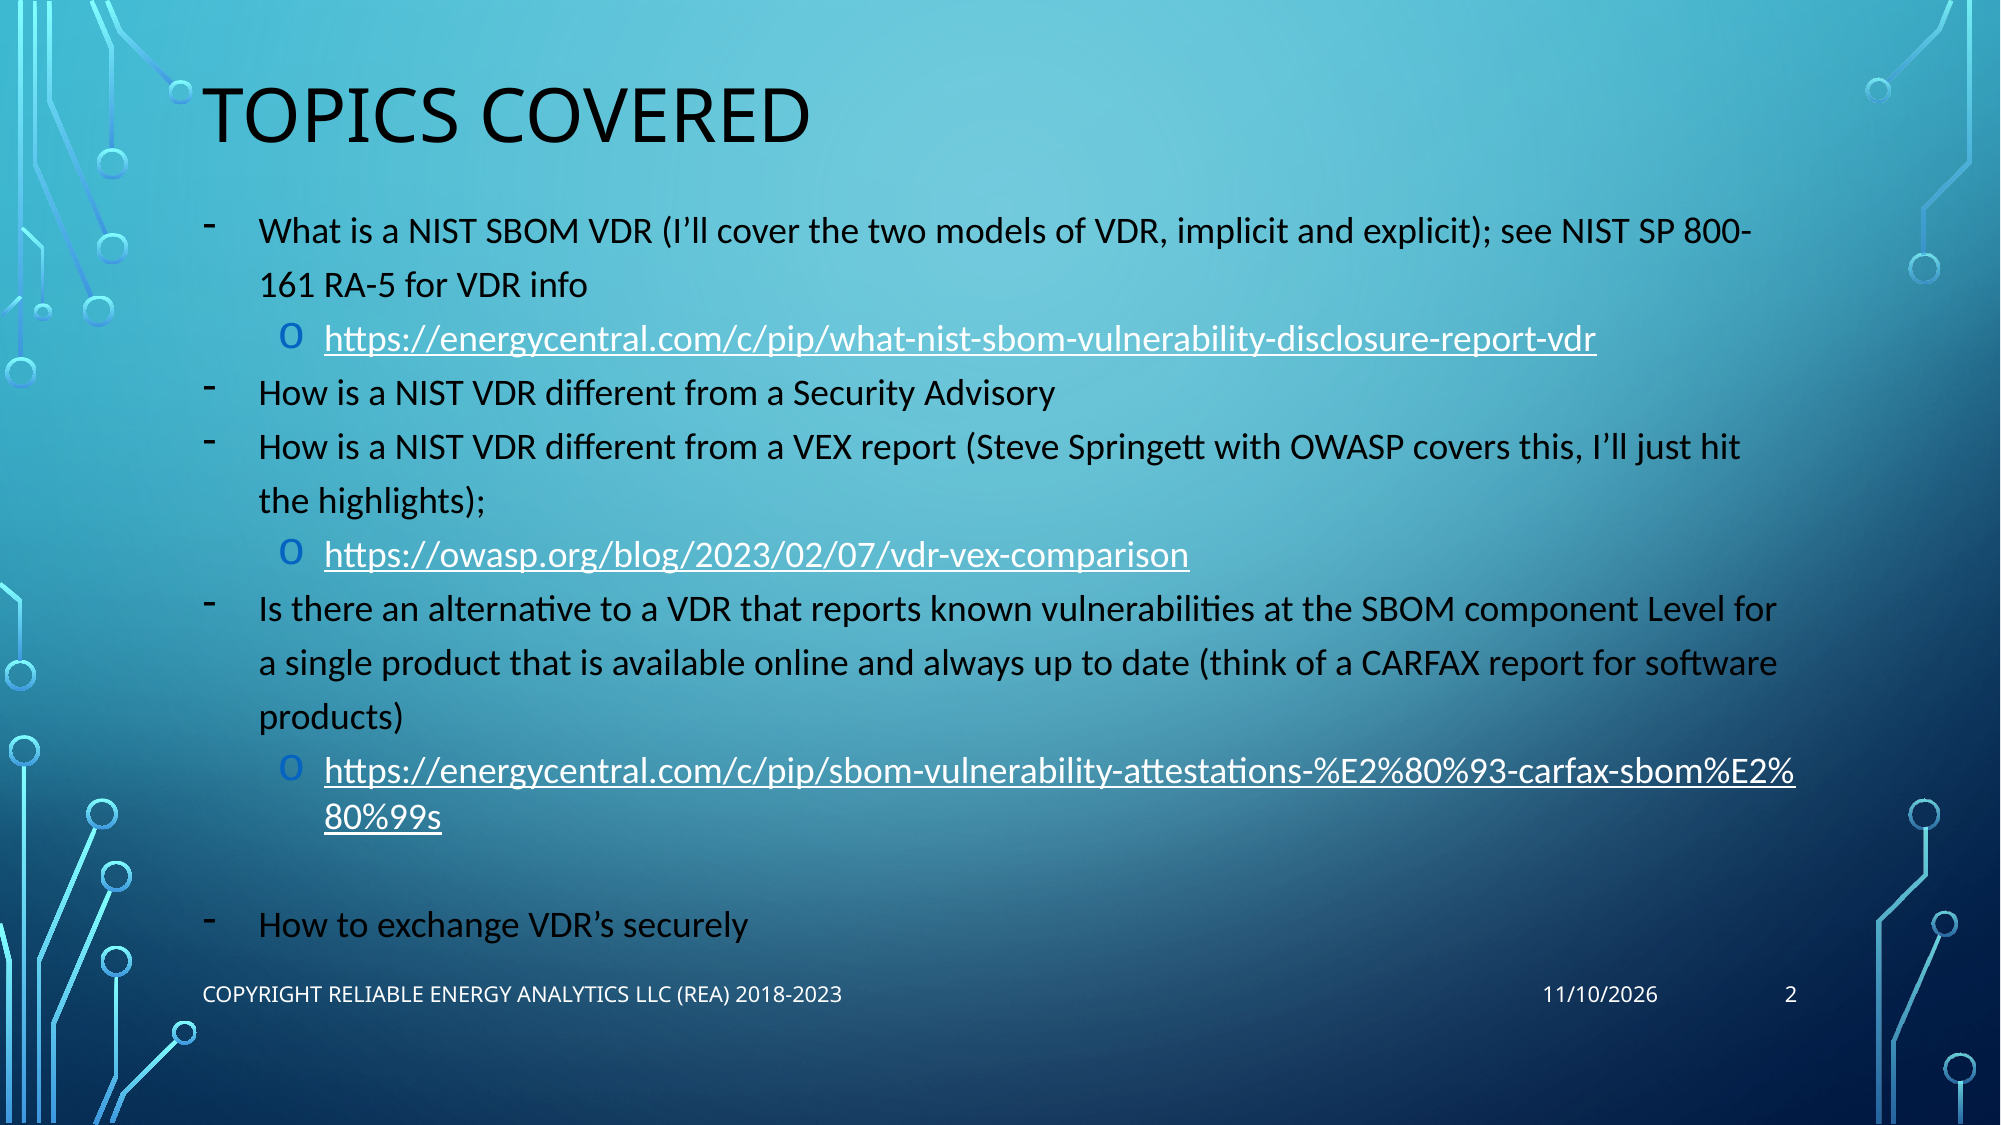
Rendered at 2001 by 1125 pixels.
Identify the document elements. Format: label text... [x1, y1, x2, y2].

footer Copyright Reliable Energy Analytics LLC (REA) 2018-2023 [187, 965, 1211, 1025]
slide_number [1223, 965, 1674, 1025]
title Topics Covered [187, 27, 1813, 189]
slide_number 2 [1685, 965, 1813, 1025]
list What is a NIST SBOM VDR (I’ll cover the two models of VDR, implicit and explicit); see NIST SP 800-161 RA-5 for VDR info https://energycentral.com/c/pip/what-nist-sbom-vulnerability-disclosure-report-vdr How is a NIST VDR different from a Security Advisory How is a NIST VDR different from a VEX report (Steve Springett with OWASP covers this, I’ll just hit the highlights); https://owasp.org/blog/2023/02/07/vdr-vex-comparison Is there an alternative to a VDR that reports known vulnerabilities at the SBOM component Level for a single product that is available online and always up to date (think of a CARFAX report for software products) https://energycentral.com/c/pip/sbom-vulnerability-attestations-%E2%80%93-carfax-sbom%E2%80%99s How to exchange VDR’s securely [187, 189, 1813, 963]
